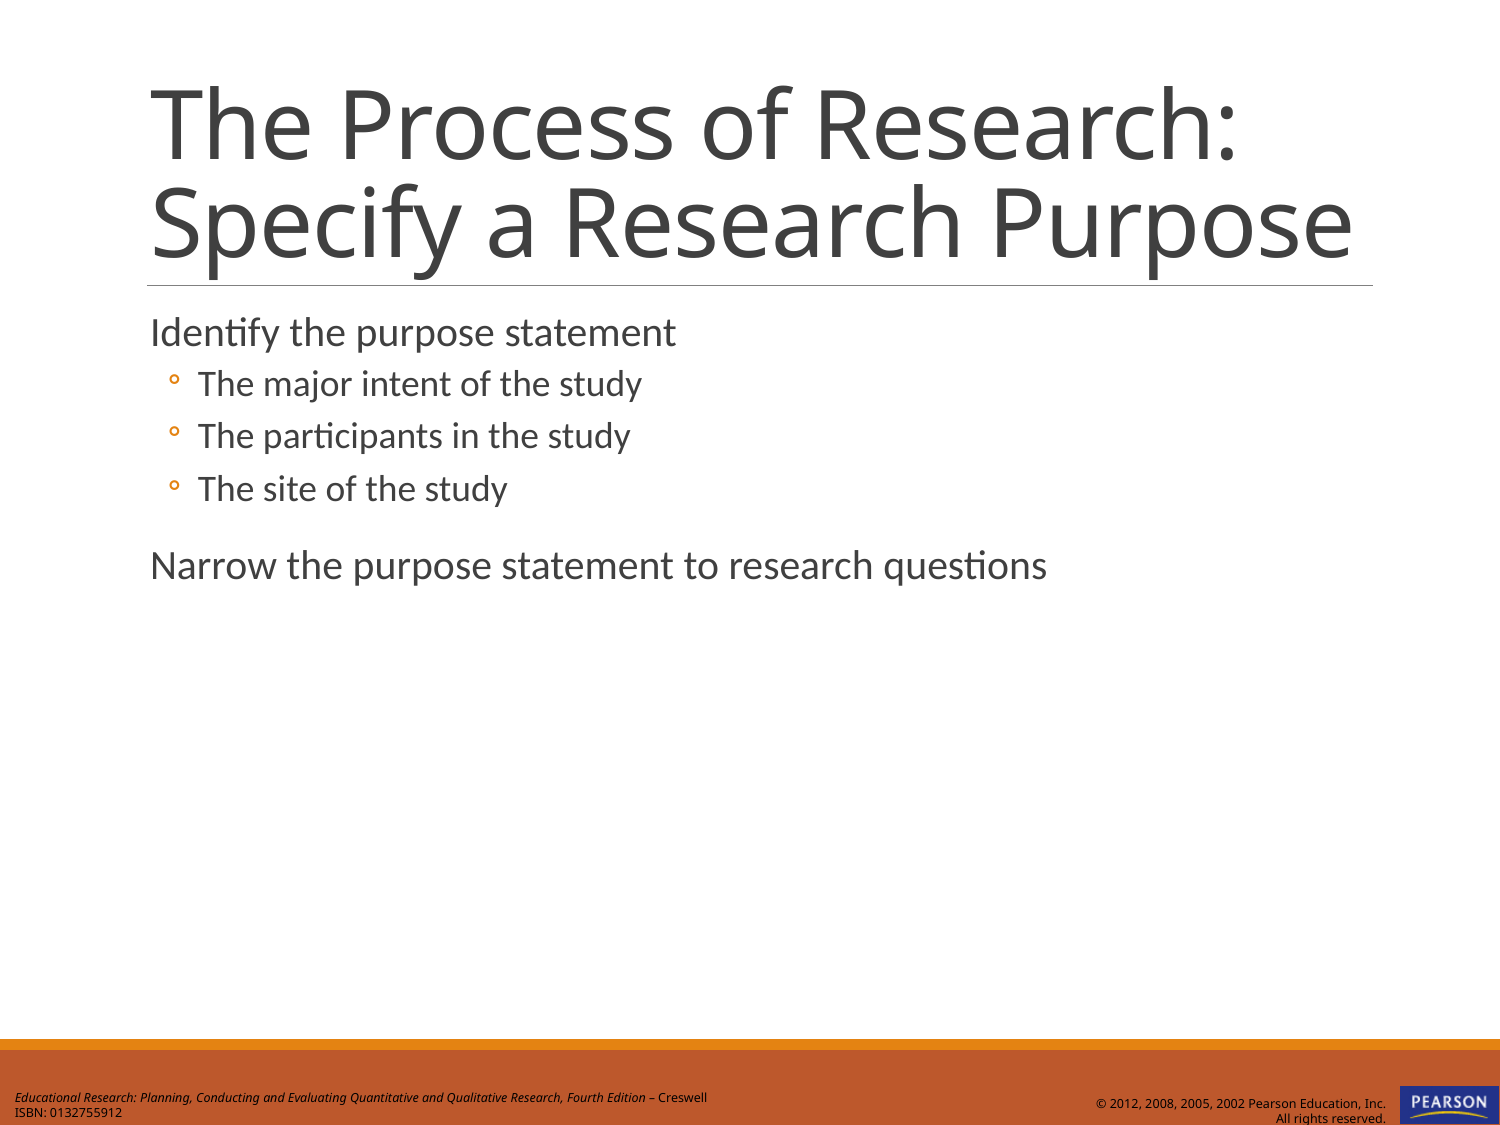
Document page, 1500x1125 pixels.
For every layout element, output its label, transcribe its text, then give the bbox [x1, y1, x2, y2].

list Identify the purpose statement The major intent of the study The participants in the study The site of the study Narrow the purpose statement to research questions [135, 302, 1373, 963]
title The Process of Research: Specify a Research Purpose [135, 47, 1373, 285]
picture [1400, 1086, 1499, 1124]
